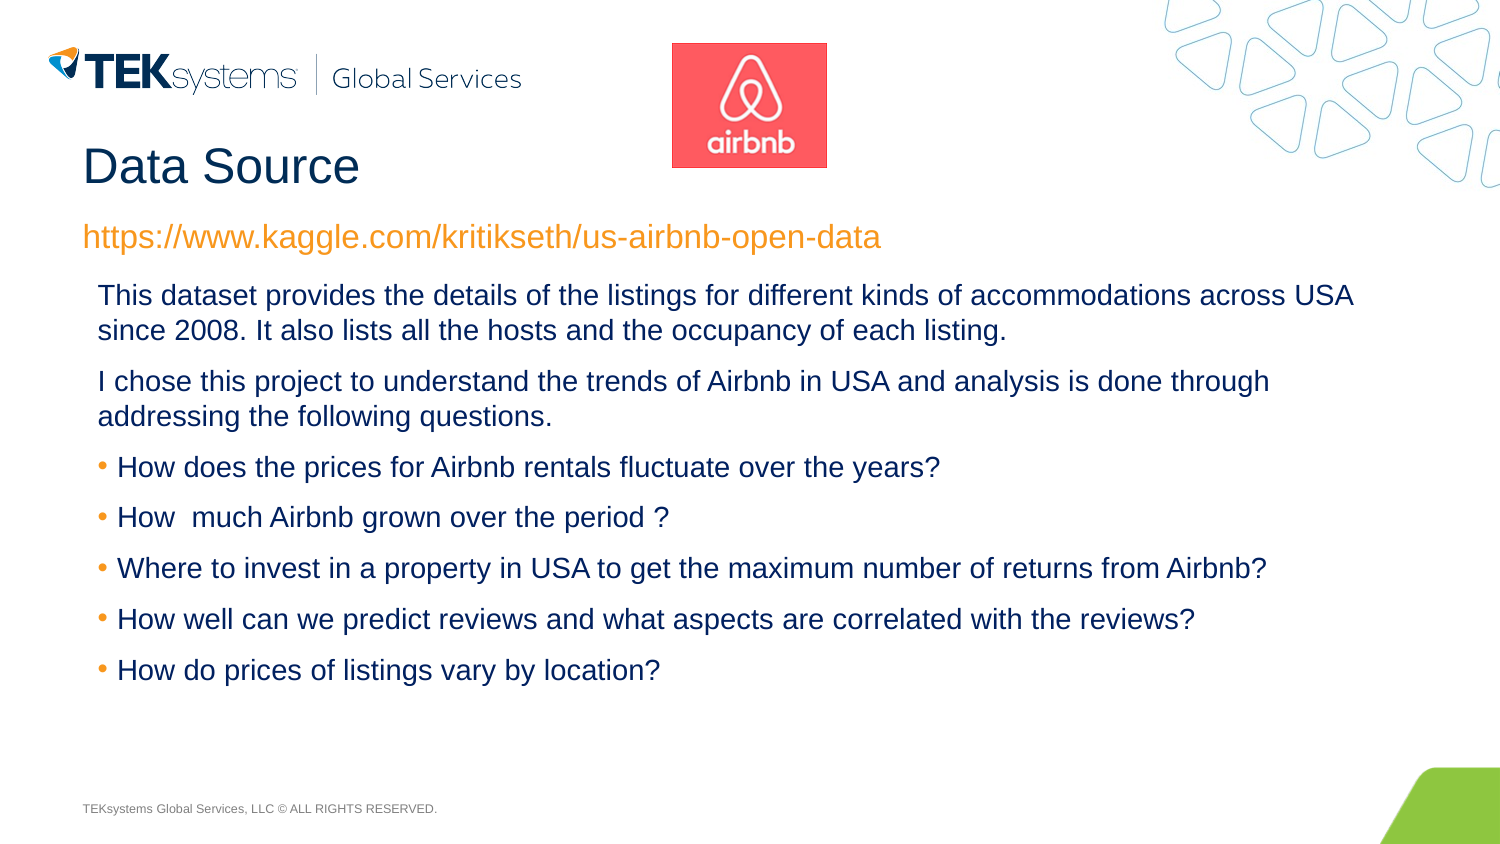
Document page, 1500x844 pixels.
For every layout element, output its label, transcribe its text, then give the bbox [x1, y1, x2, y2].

title Data Source [82, 132, 1418, 203]
list This dataset provides the details of the listings for different kinds of accommodations across USA since 2008. It also lists all the hosts and the occupancy of each listing. I chose this project to understand the trends of Airbnb in USA and analysis is done through addressing the following questions. How does the prices for Airbnb rentals fluctuate over the years? How much Airbnb grown over the period ? Where to invest in a property in USA to get the maximum number of returns from Airbnb? How well can we predict reviews and what aspects are correlated with the reviews? How do prices of listings vary by location? [82, 268, 1418, 777]
list https://www.kaggle.com/kritikseth/us-airbnb-open-data [82, 207, 1418, 264]
picture [0, 0, 1500, 844]
